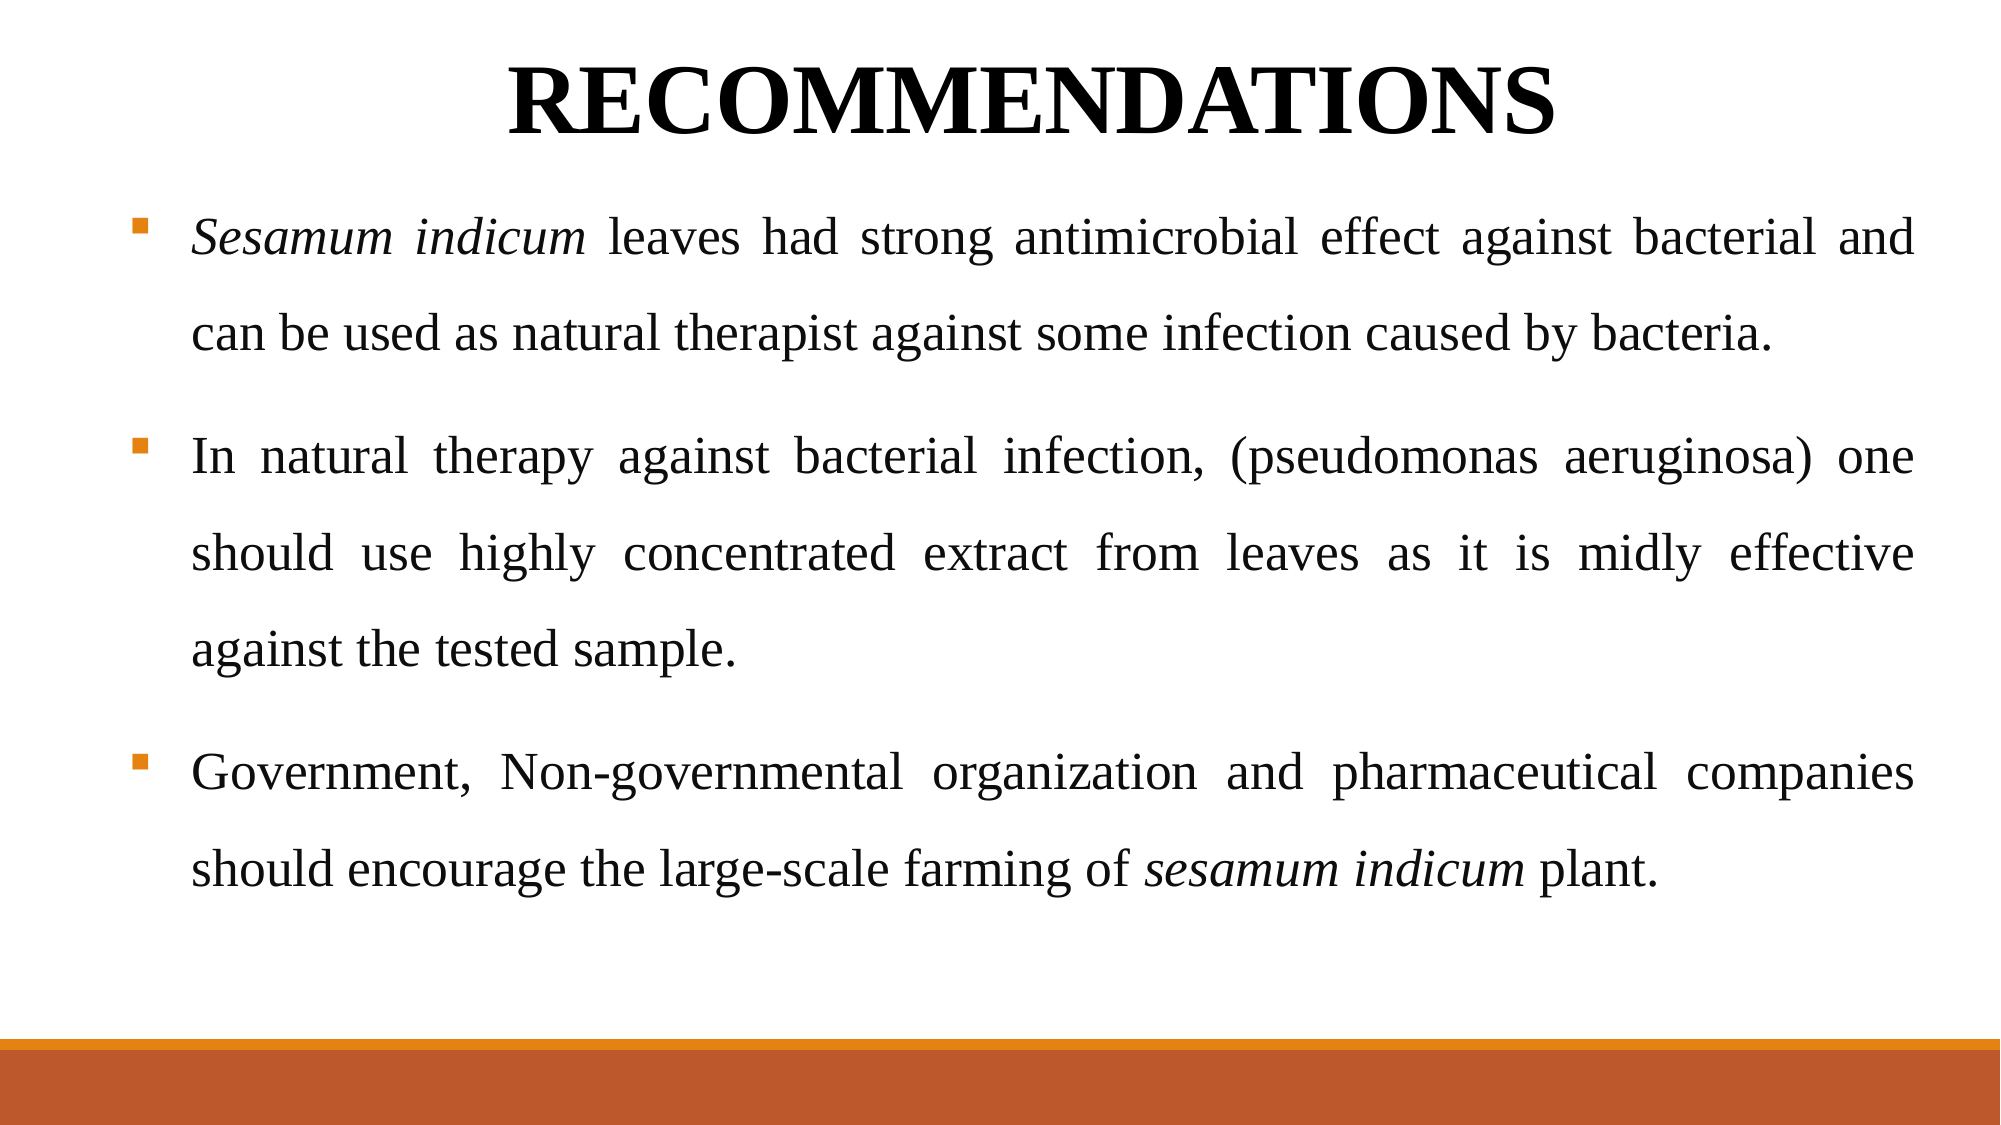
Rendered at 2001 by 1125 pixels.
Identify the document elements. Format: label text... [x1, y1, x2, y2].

title RECOMMENDATIONS [133, 20, 1933, 162]
list Sesamum indicum leaves had strong antimicrobial effect against bacterial and can be used as natural therapist against some infection caused by bacteria. In natural therapy against bacterial infection, (pseudomonas aeruginosa) one should use highly concentrated extract from leaves as it is midly effective against the tested sample. Government, Non-governmental organization and pharmaceutical companies should encourage the large-scale farming of sesamum indicum plant. [116, 161, 1917, 1030]
